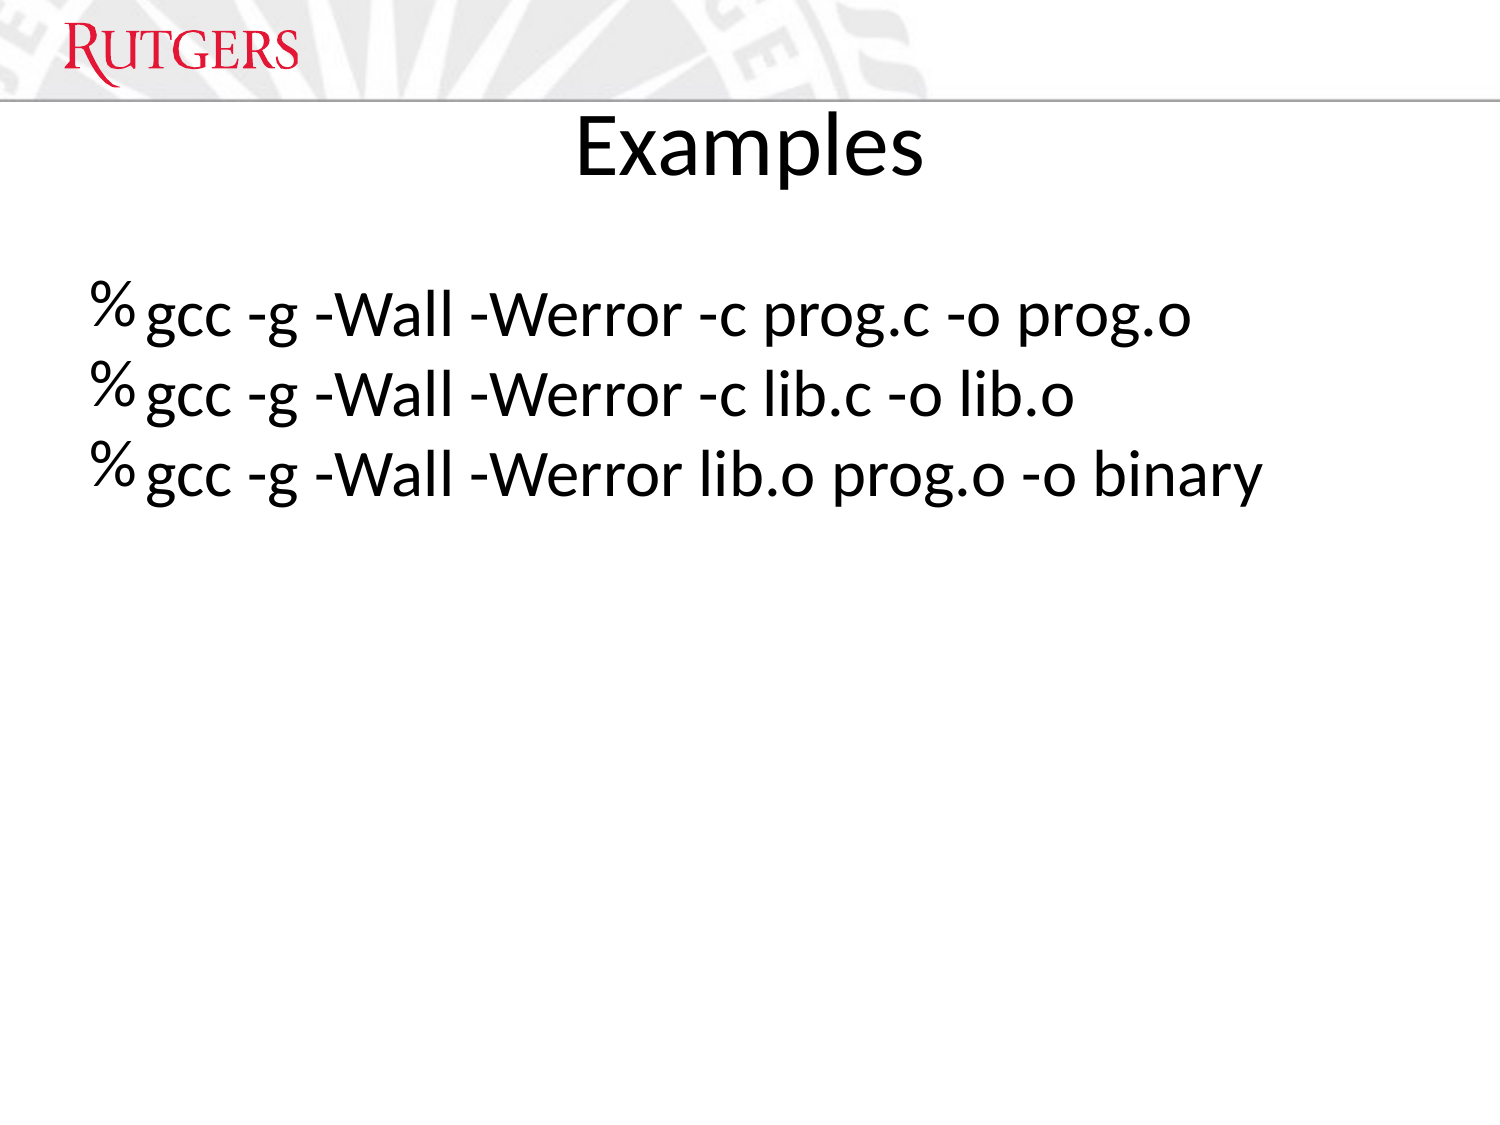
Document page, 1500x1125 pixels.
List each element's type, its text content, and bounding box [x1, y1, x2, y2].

picture [76, 25, 90, 45]
text_box gcc -g -Wall -Werror -c prog.c -o prog.o gcc -g -Wall -Werror -c lib.c -o lib.o gcc -g -Wall -Werror lib.o prog.o -o binary [74, 262, 1425, 1005]
picture [136, 33, 153, 45]
picture [0, 0, 1500, 102]
picture [253, 33, 263, 45]
text_box Examples [74, 45, 1425, 233]
